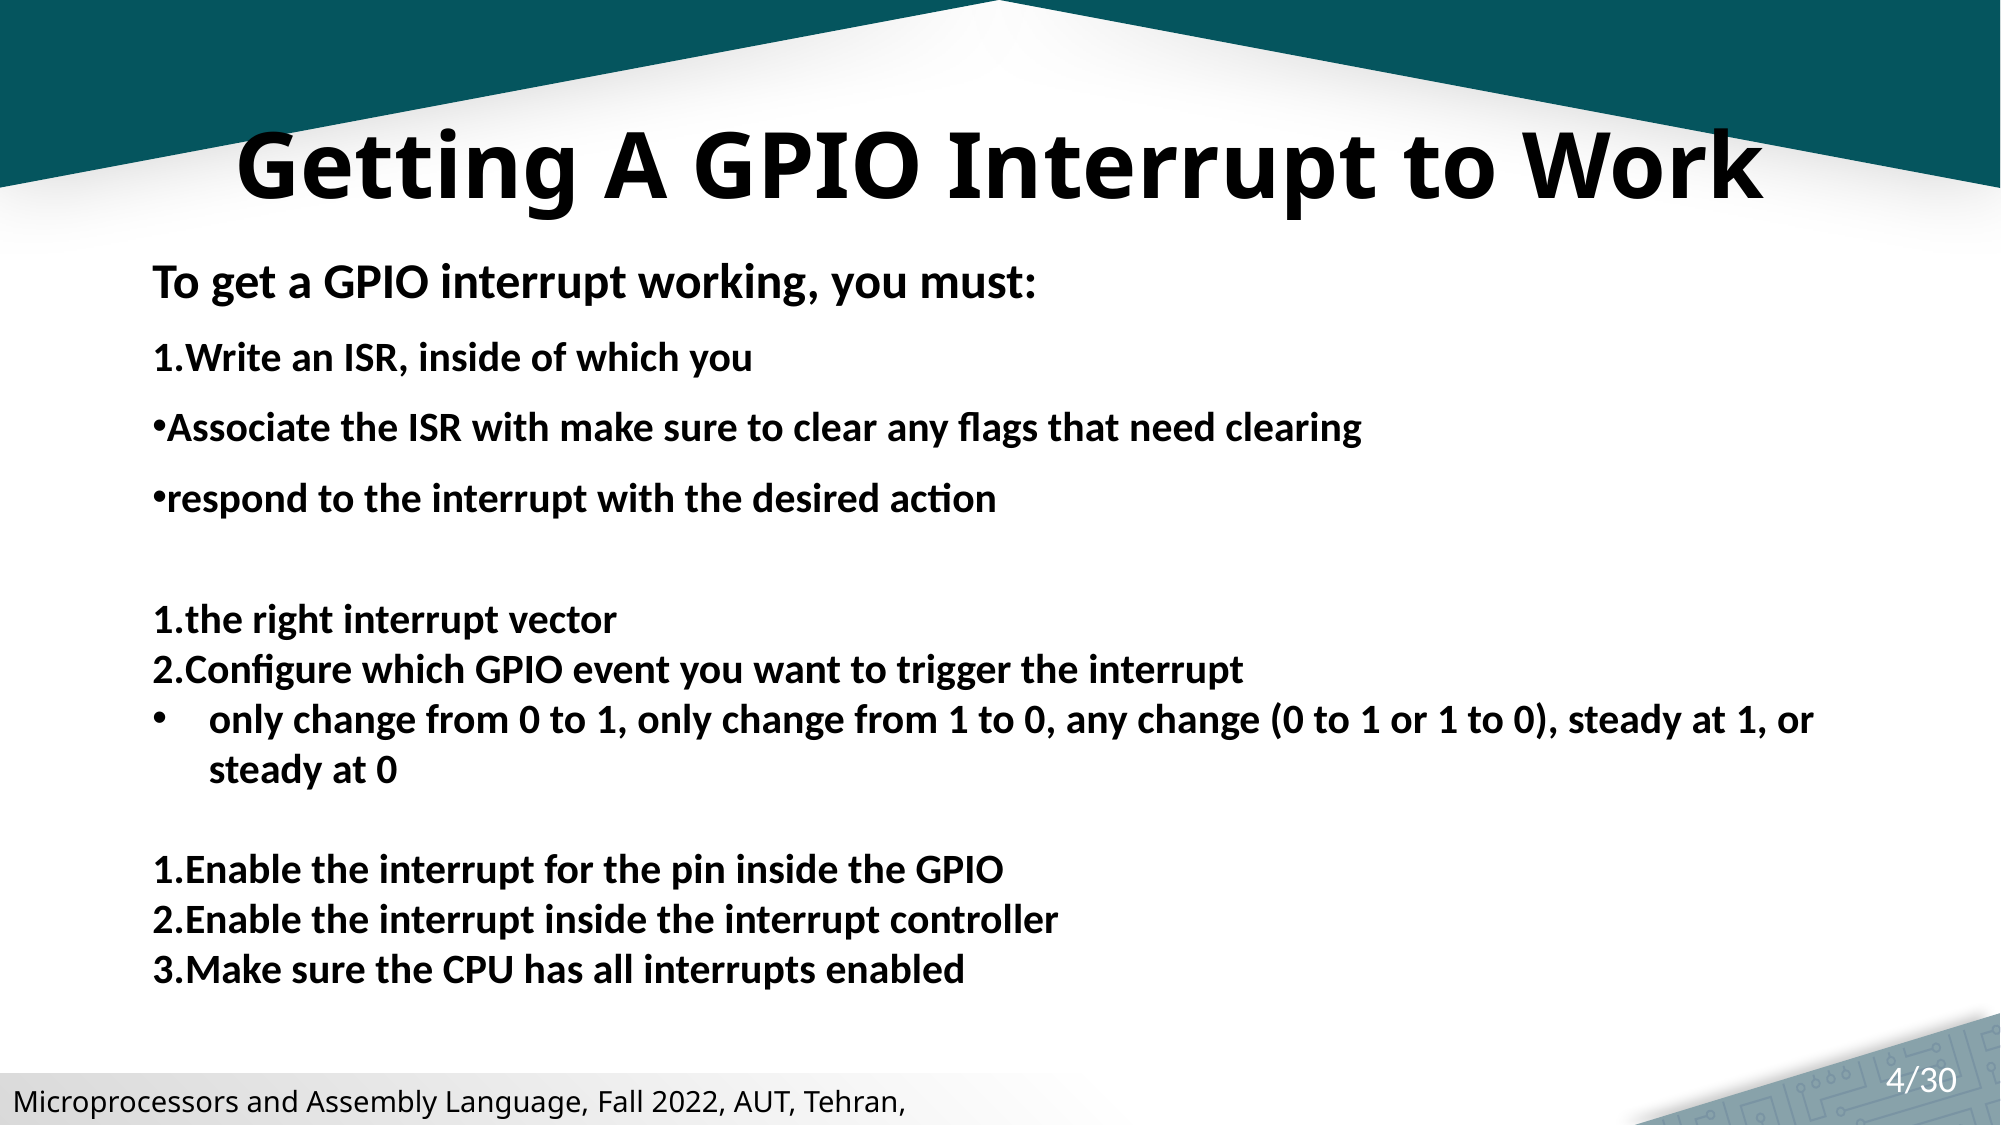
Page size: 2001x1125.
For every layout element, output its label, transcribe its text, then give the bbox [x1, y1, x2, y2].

slide_number 4/30 [1522, 1047, 1973, 1108]
title Getting A GPIO Interrupt to Work [137, 59, 1863, 240]
list To get a GPIO interrupt working, you must: Write an ISR, inside of which you Associate the ISR with make sure to clear any flags that need clearing respond to the interrupt with the desired action the right interrupt vector Configure which GPIO event you want to trigger the interrupt only change from 0 to 1, only change from 1 to 0, any change (0 to 1 or 1 to 0), steady at 1, or steady at 0 Enable the interrupt for the pin inside the GPIO Enable the interrupt inside the interrupt controller Make sure the CPU has all interrupts enabled [137, 240, 1863, 1085]
